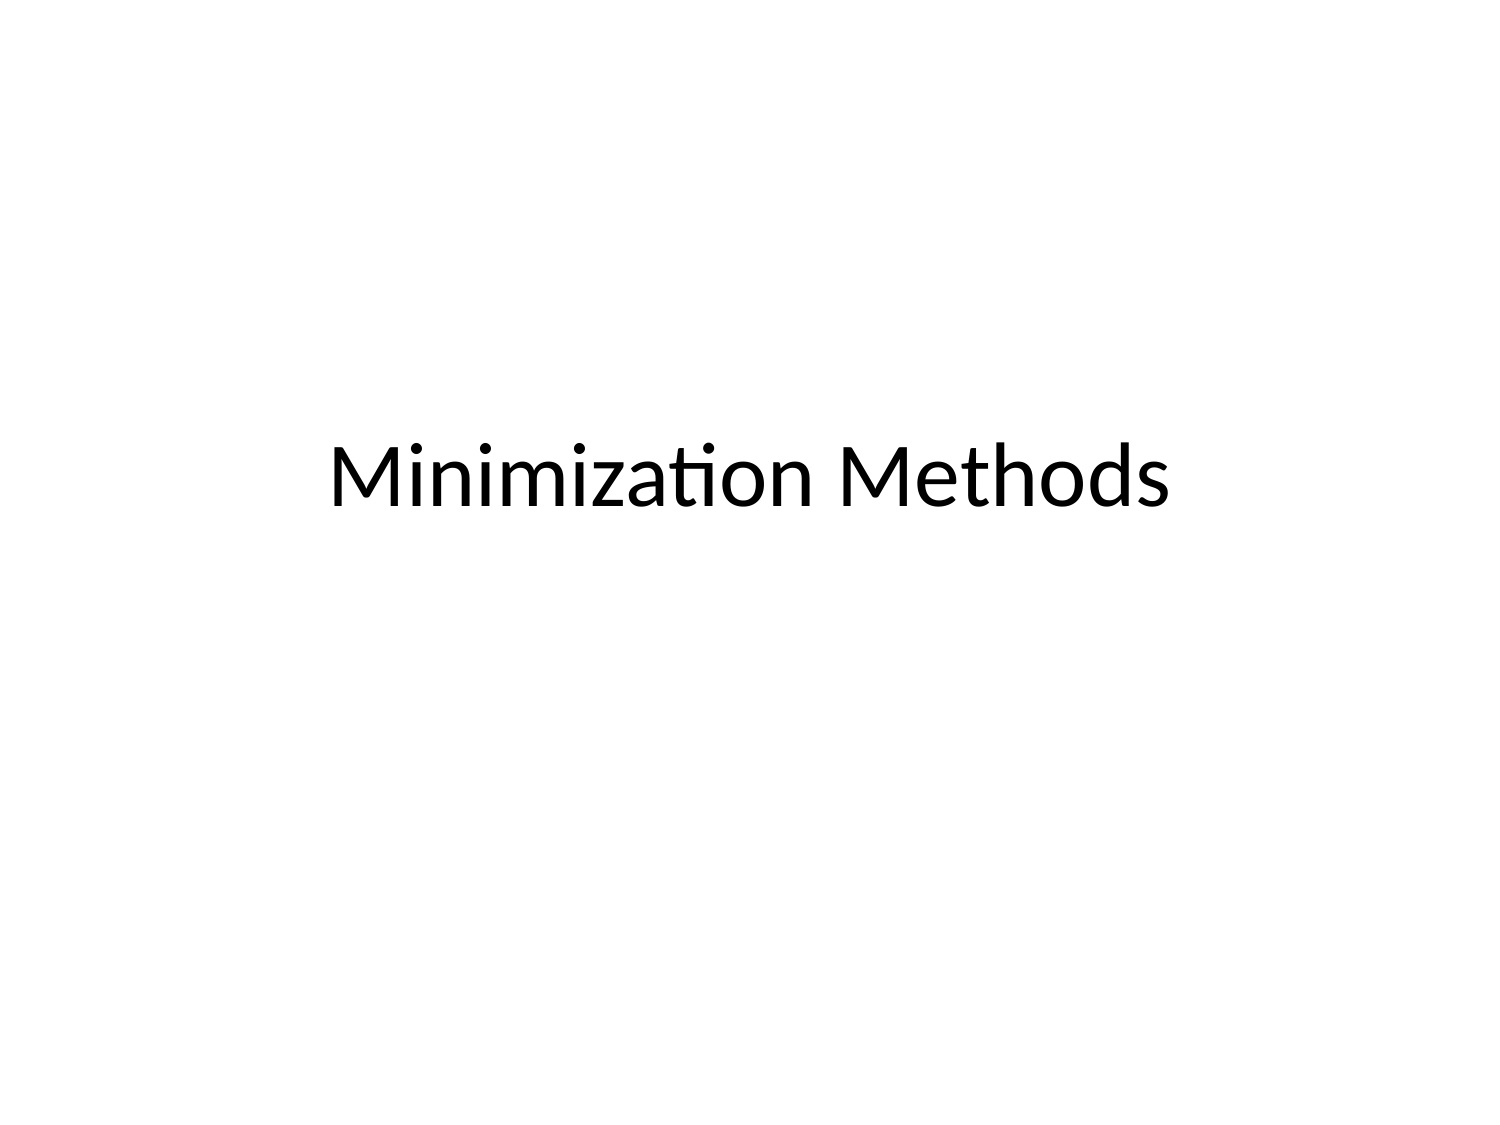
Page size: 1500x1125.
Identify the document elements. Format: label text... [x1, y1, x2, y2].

title Minimization Methods [112, 349, 1388, 591]
